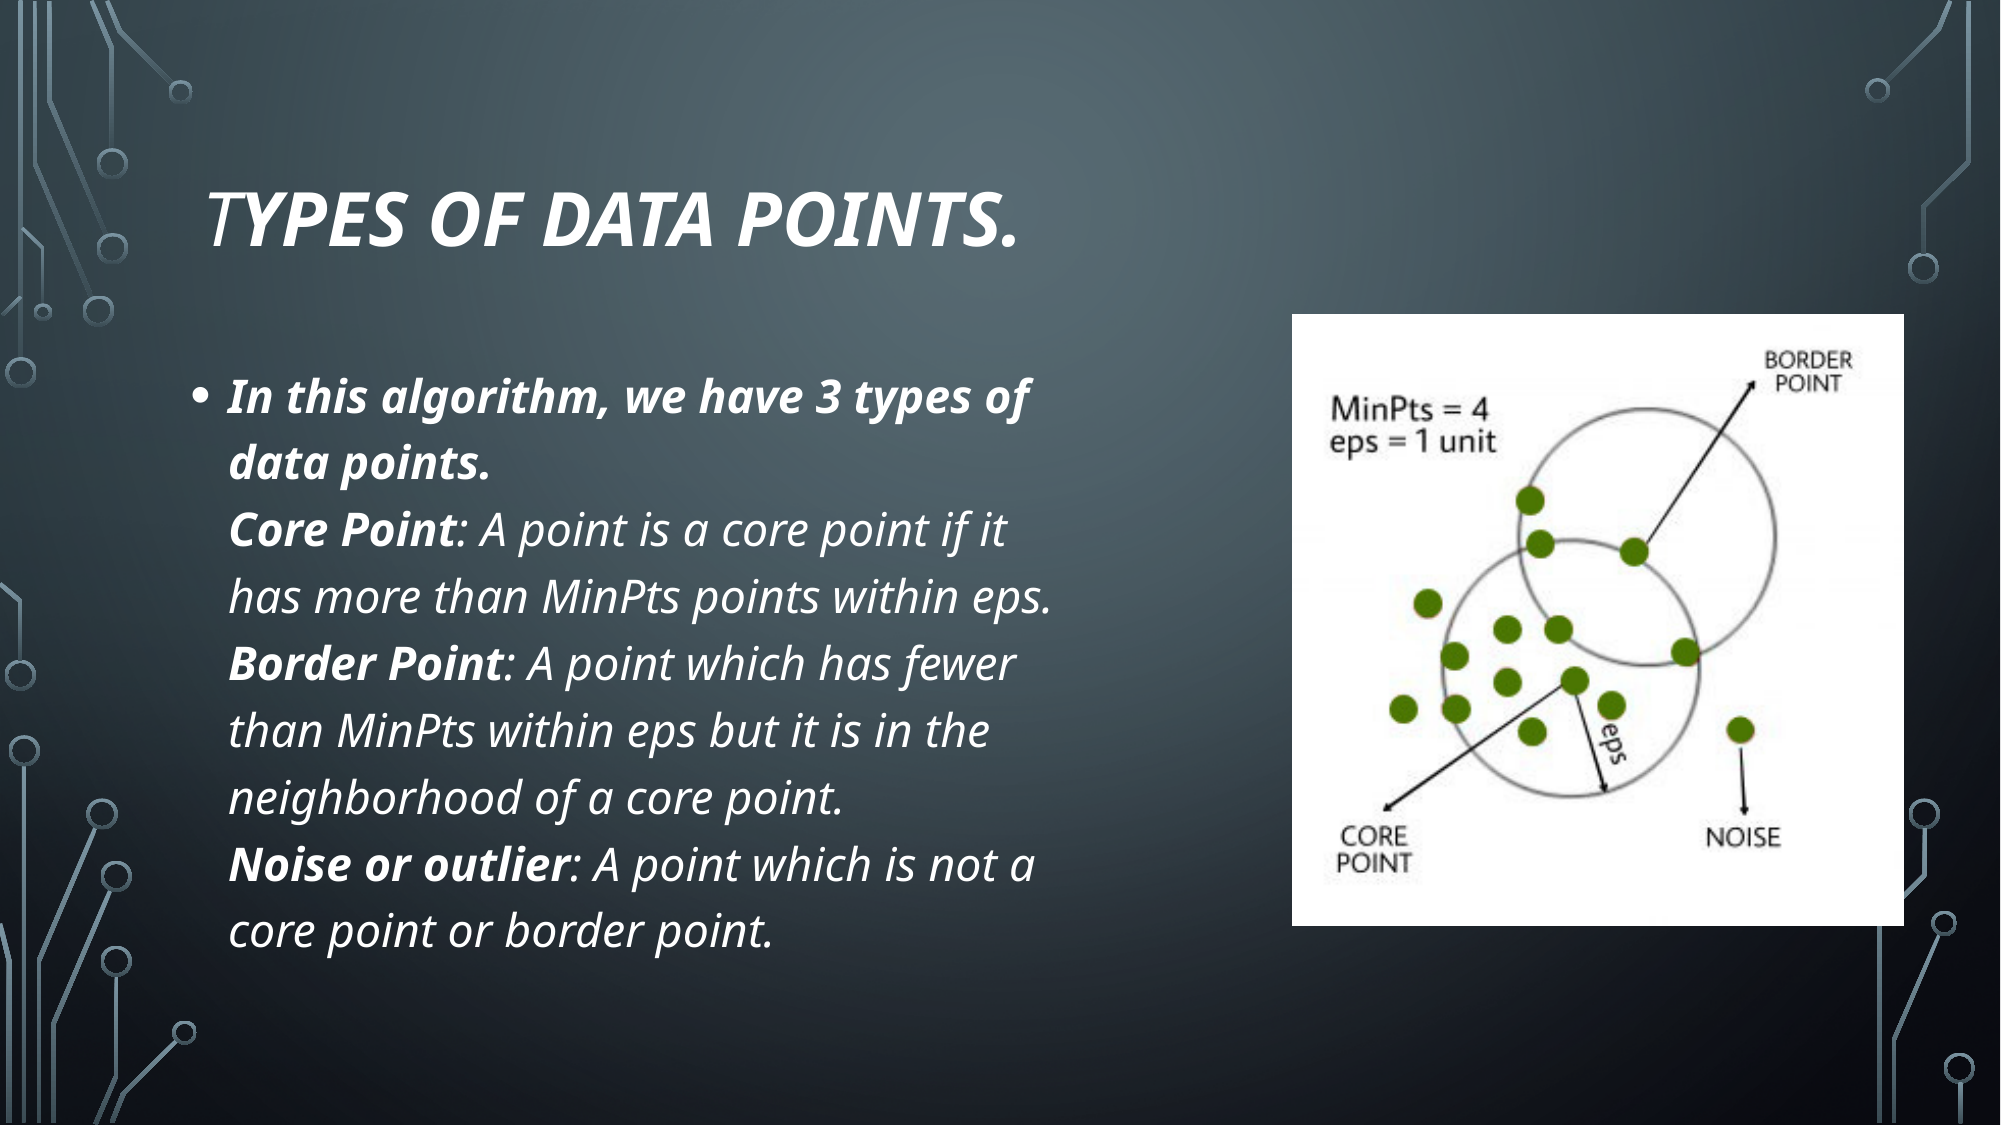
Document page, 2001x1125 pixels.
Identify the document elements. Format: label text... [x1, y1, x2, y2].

title Types of data points. [187, 101, 1813, 344]
list In this algorithm, we have 3 types of data points. Core Point: A point is a core point if it has more than MinPts points within eps. Border Point: A point which has fewer than MinPts within eps but it is in the neighborhood of a core point. Noise or outlier: A point which is not a core point or border point. [175, 348, 1088, 1013]
picture [1291, 313, 1904, 926]
